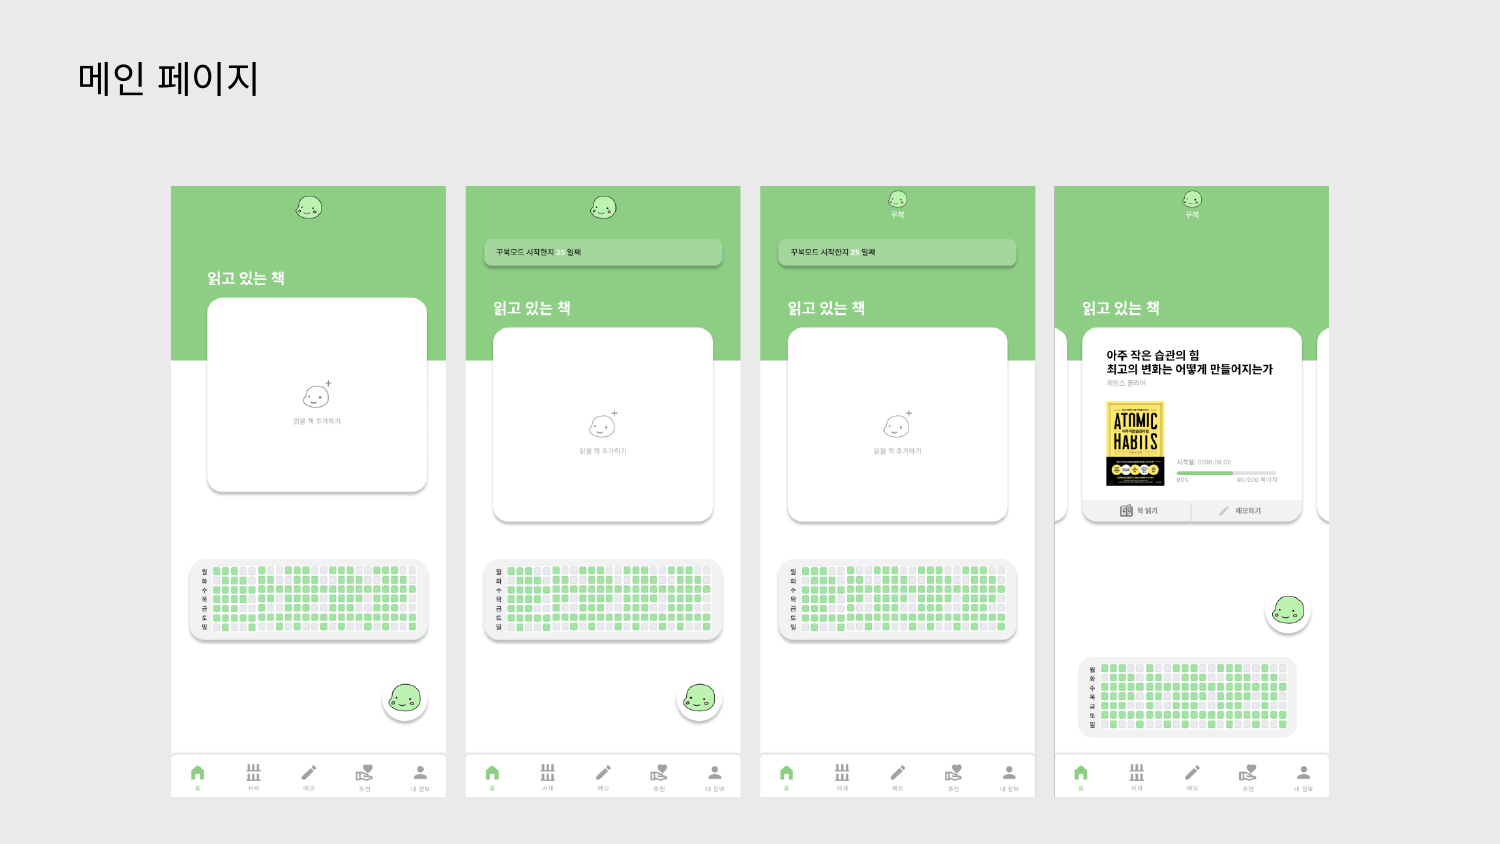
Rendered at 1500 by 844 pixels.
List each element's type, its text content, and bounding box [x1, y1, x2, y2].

text_box 메인 페이지 [63, 48, 276, 109]
picture [170, 186, 1329, 798]
